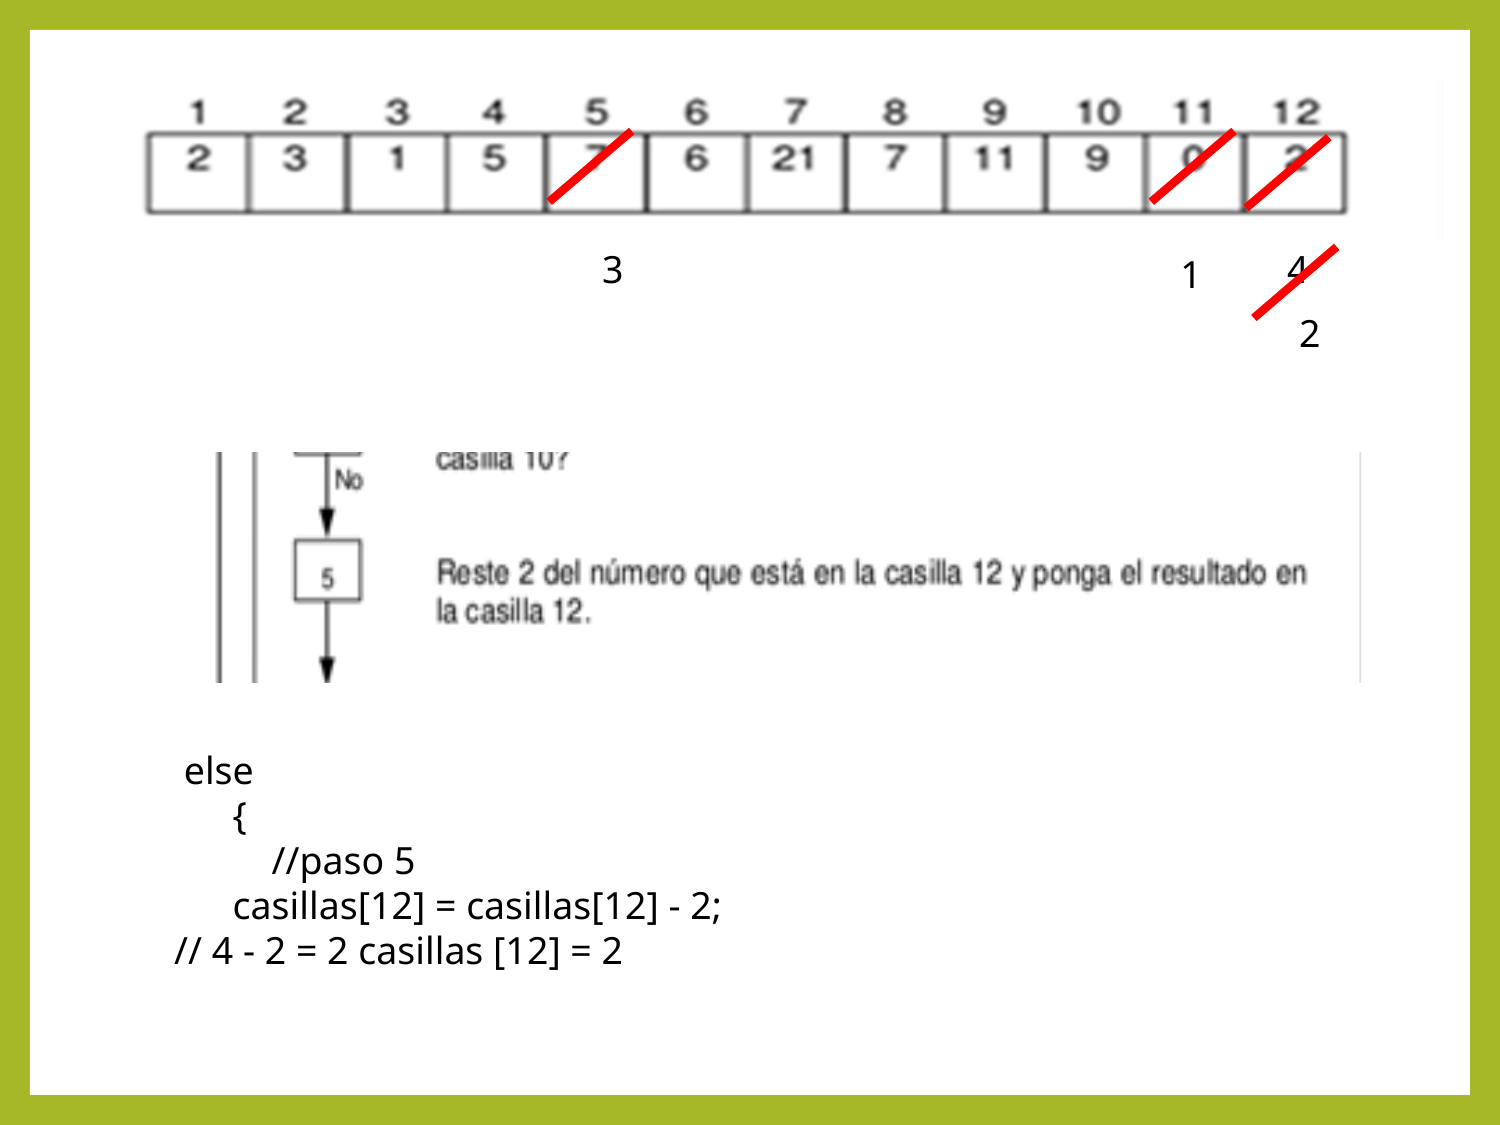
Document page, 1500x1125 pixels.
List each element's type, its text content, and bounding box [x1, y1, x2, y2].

text_box 2 [1284, 326, 1336, 363]
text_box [1245, 136, 1330, 209]
picture [99, 77, 1444, 244]
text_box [1150, 130, 1235, 203]
text_box 1 [1165, 252, 1217, 304]
text_box else { //paso 5 casillas[12] = casillas[12] - 2; // 4 - 2 = 2 casillas [12] = 2 [159, 739, 1329, 980]
picture [99, 451, 1365, 683]
text_box 3 [587, 252, 639, 299]
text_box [548, 130, 632, 203]
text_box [1253, 246, 1337, 319]
